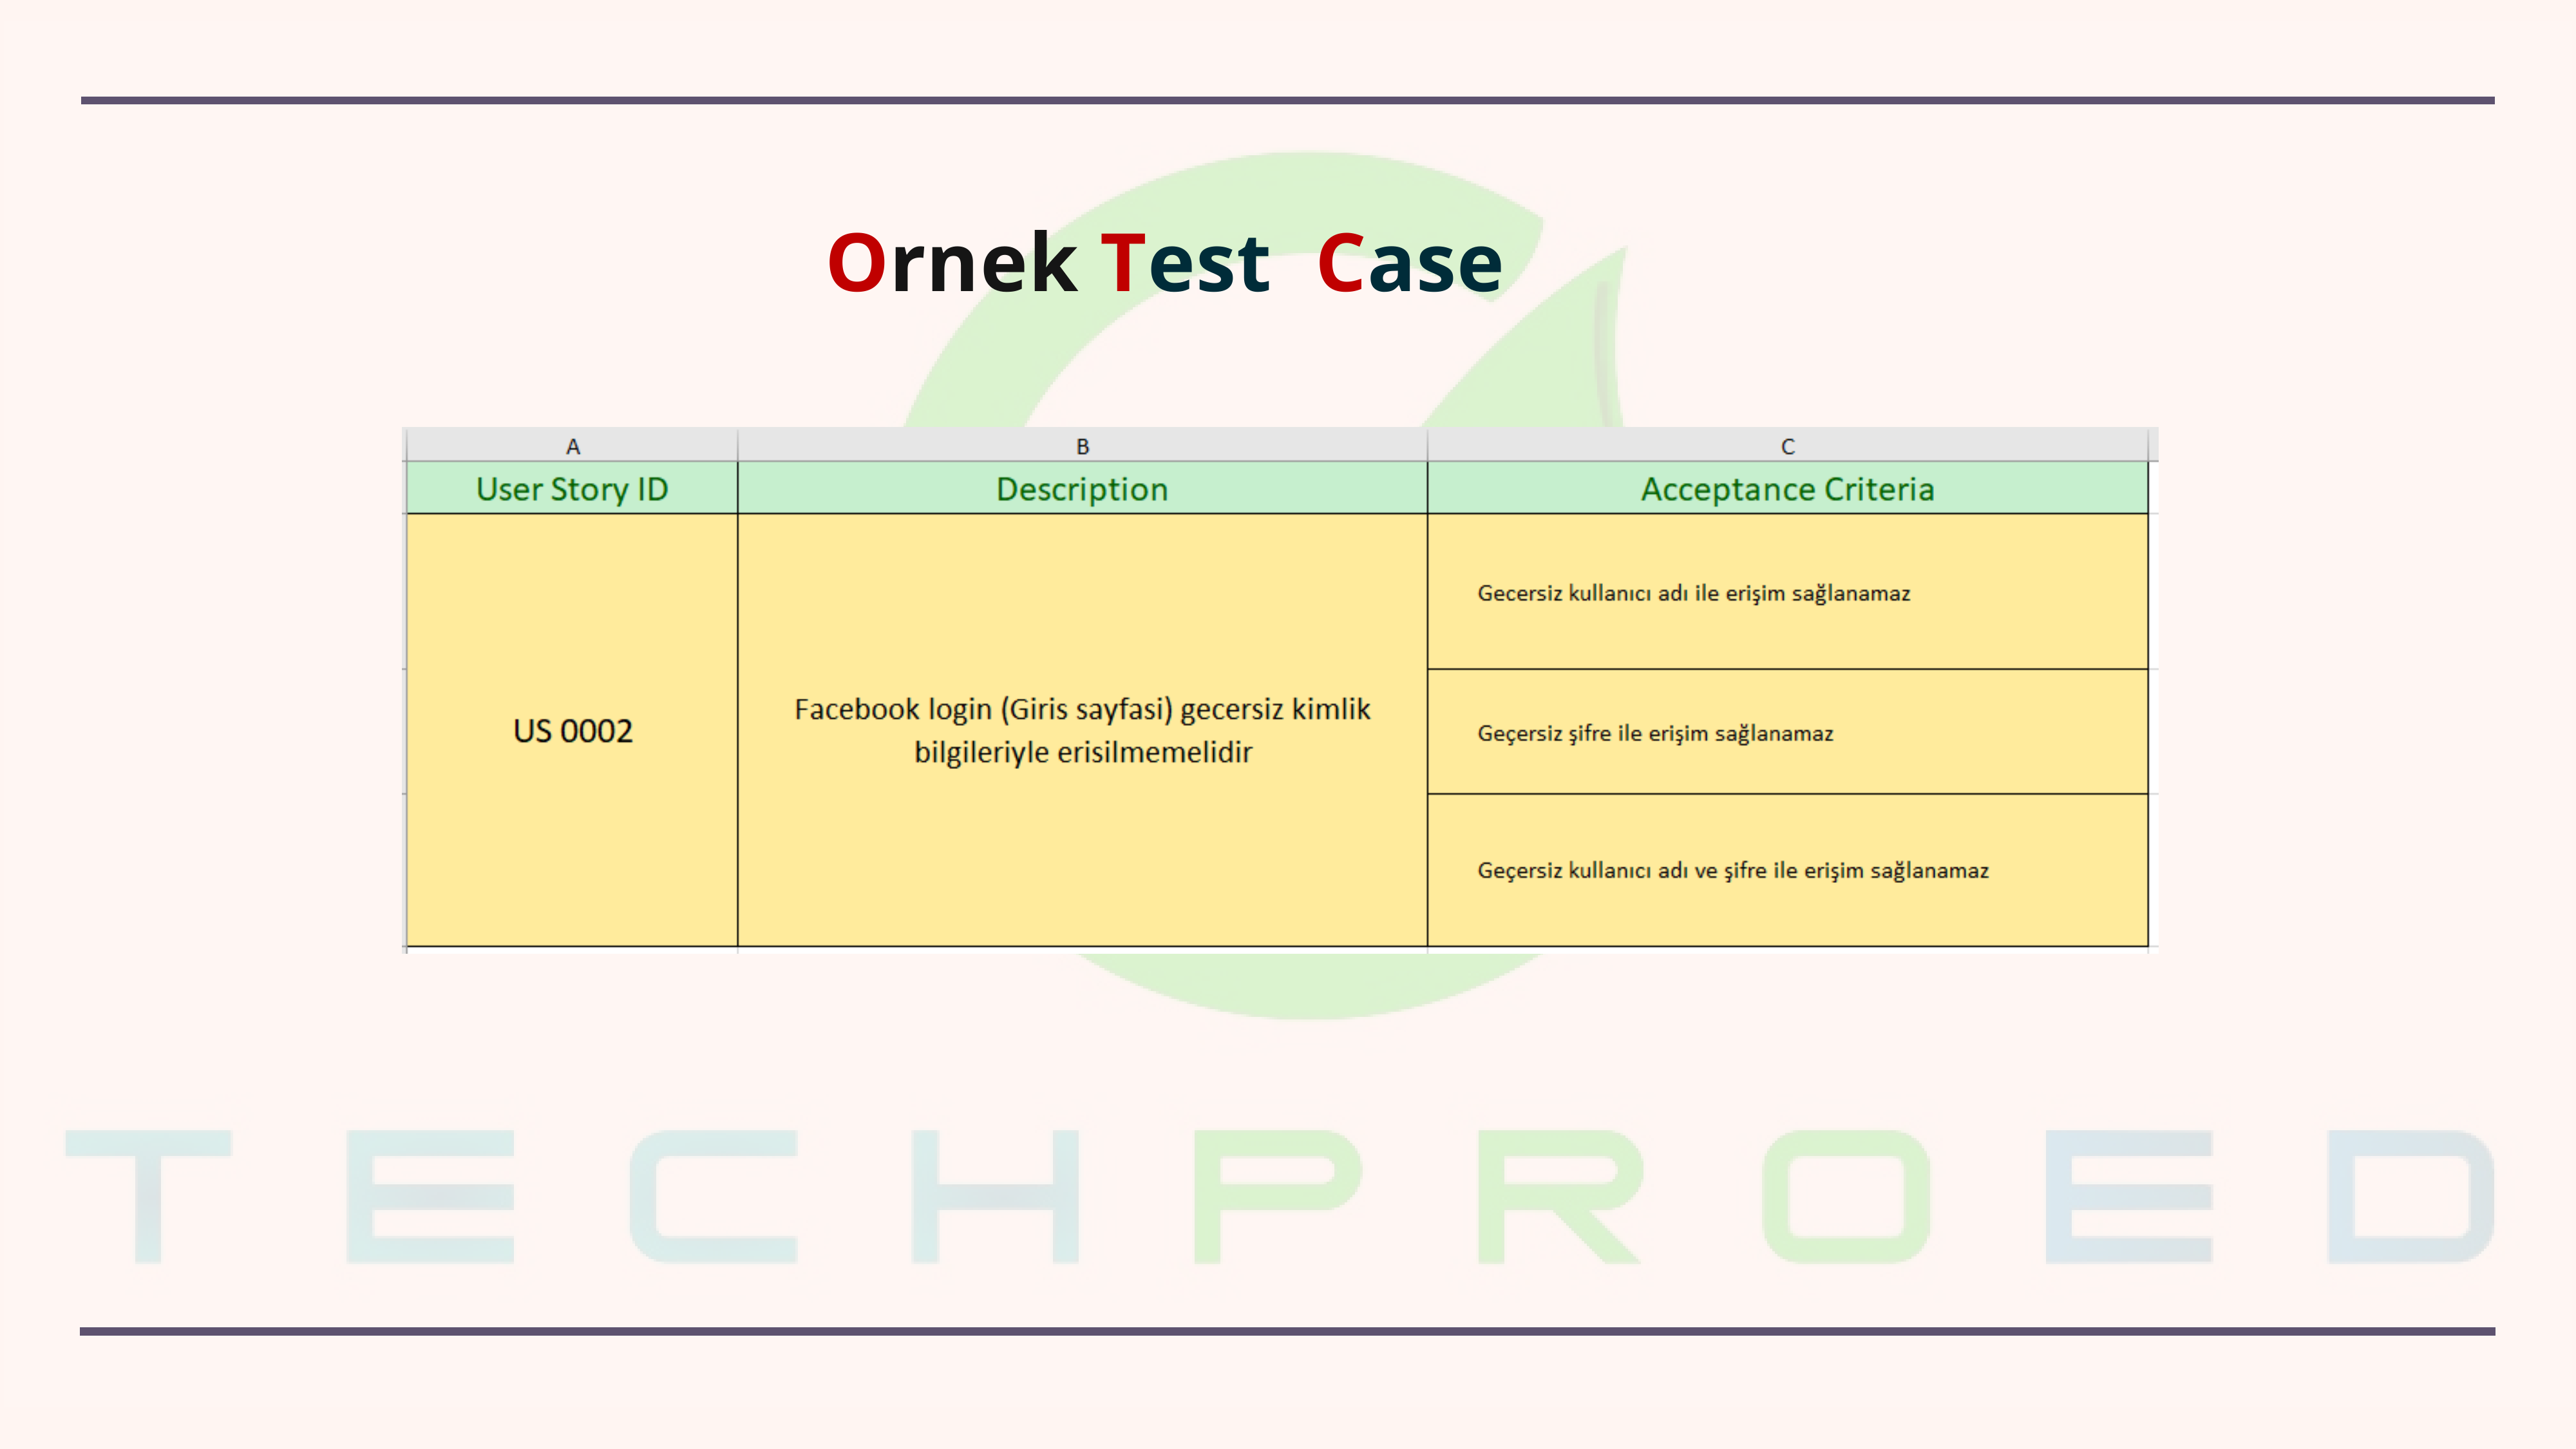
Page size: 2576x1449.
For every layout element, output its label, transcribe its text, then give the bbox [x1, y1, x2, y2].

picture [402, 427, 2159, 954]
text_box Ornek Test Case [818, 206, 1512, 312]
